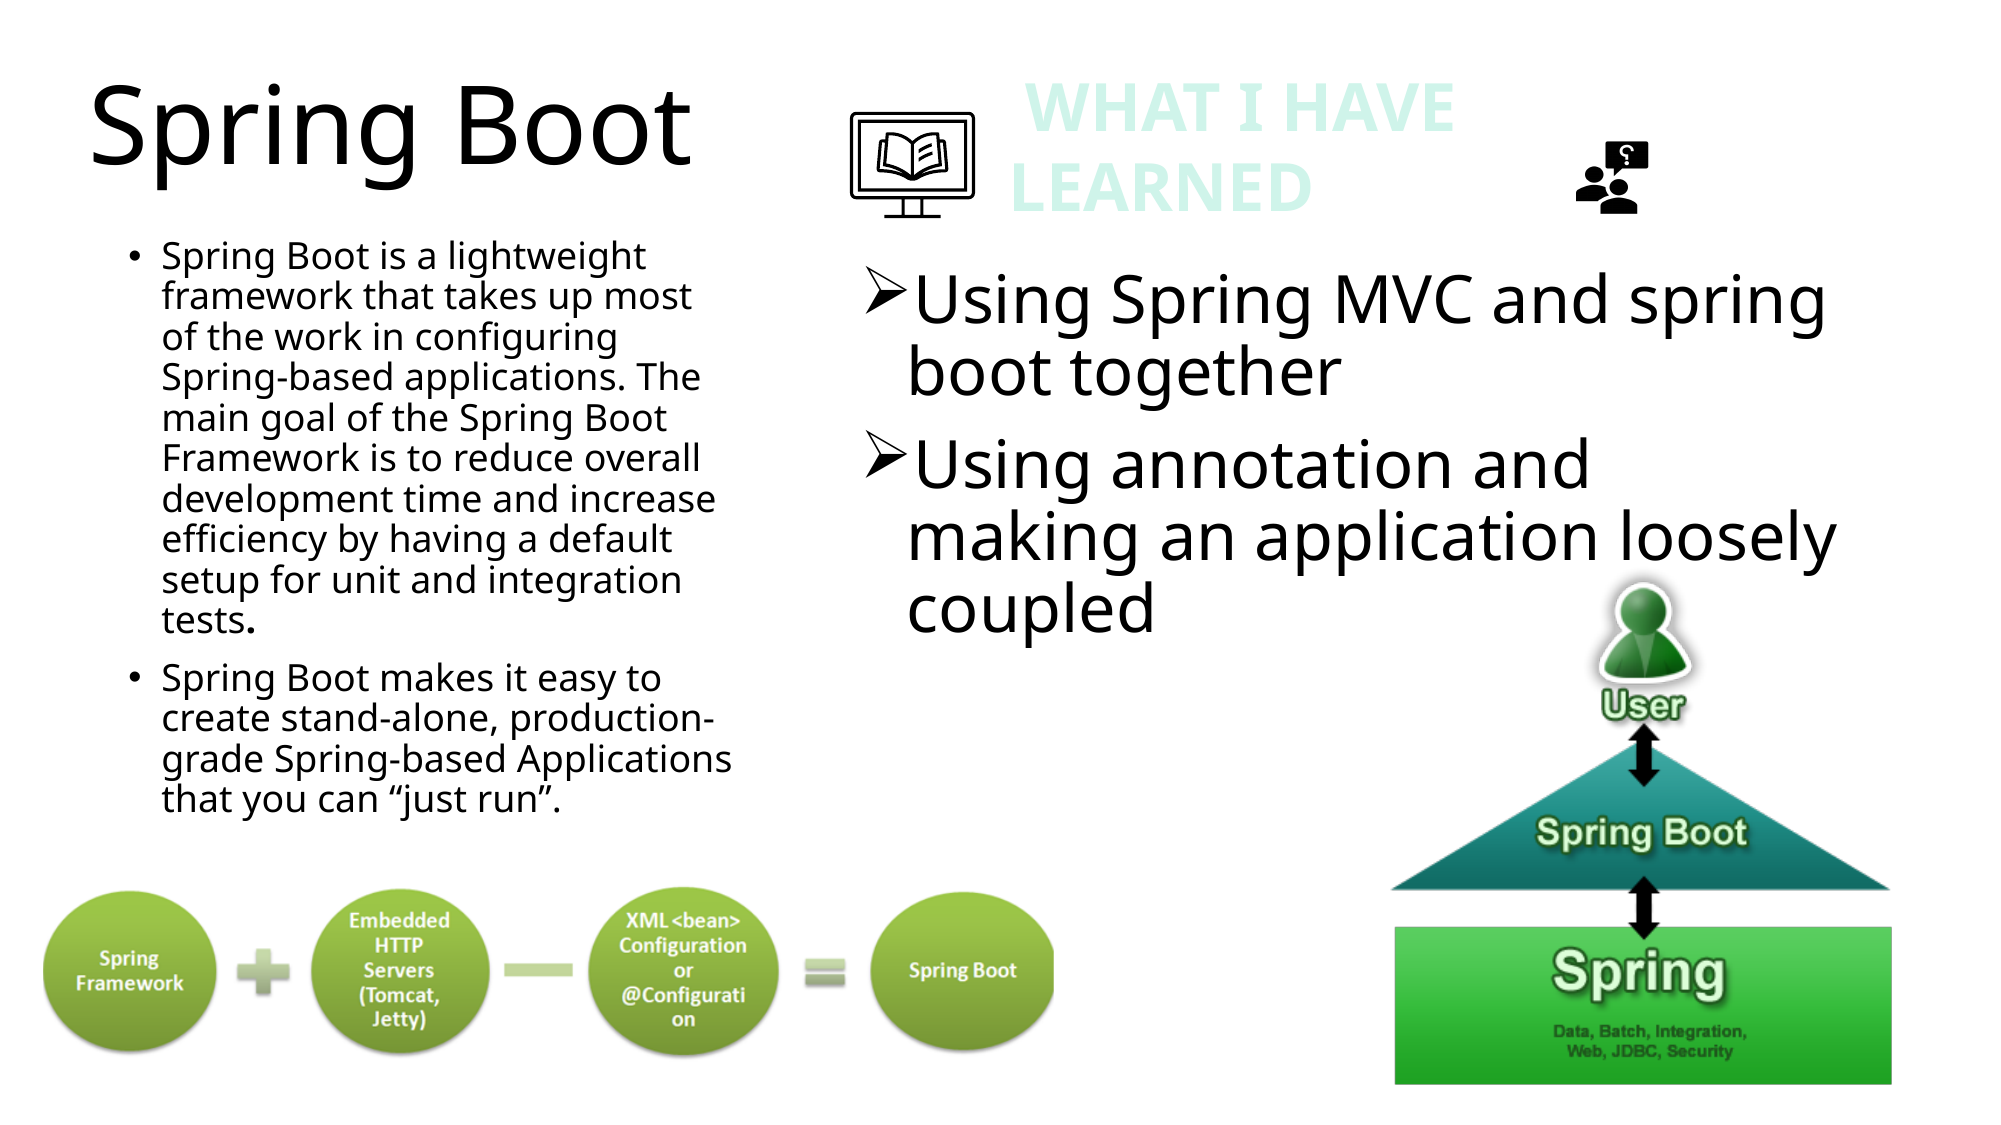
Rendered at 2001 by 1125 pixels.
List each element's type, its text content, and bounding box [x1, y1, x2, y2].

title Spring Boot [73, 56, 719, 196]
list Using Spring MVC and spring boot together Using annotation and making an application loosely coupled [845, 258, 1858, 610]
picture [42, 839, 1055, 1108]
picture [1351, 562, 1930, 1125]
list Spring Boot is a lightweight framework that takes up most of the work in configuring Spring-based applications. The main goal of the Spring Boot Framework is to reduce overall development time and increase efficiency by having a default setup for unit and integration tests. Spring Boot makes it easy to create stand-alone, production-grade Spring-based Applications that you can “just run”. [104, 229, 750, 839]
picture [1563, 134, 1661, 221]
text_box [849, 111, 975, 219]
text_box WHAT I HAVE LEARNED [993, 57, 1994, 233]
